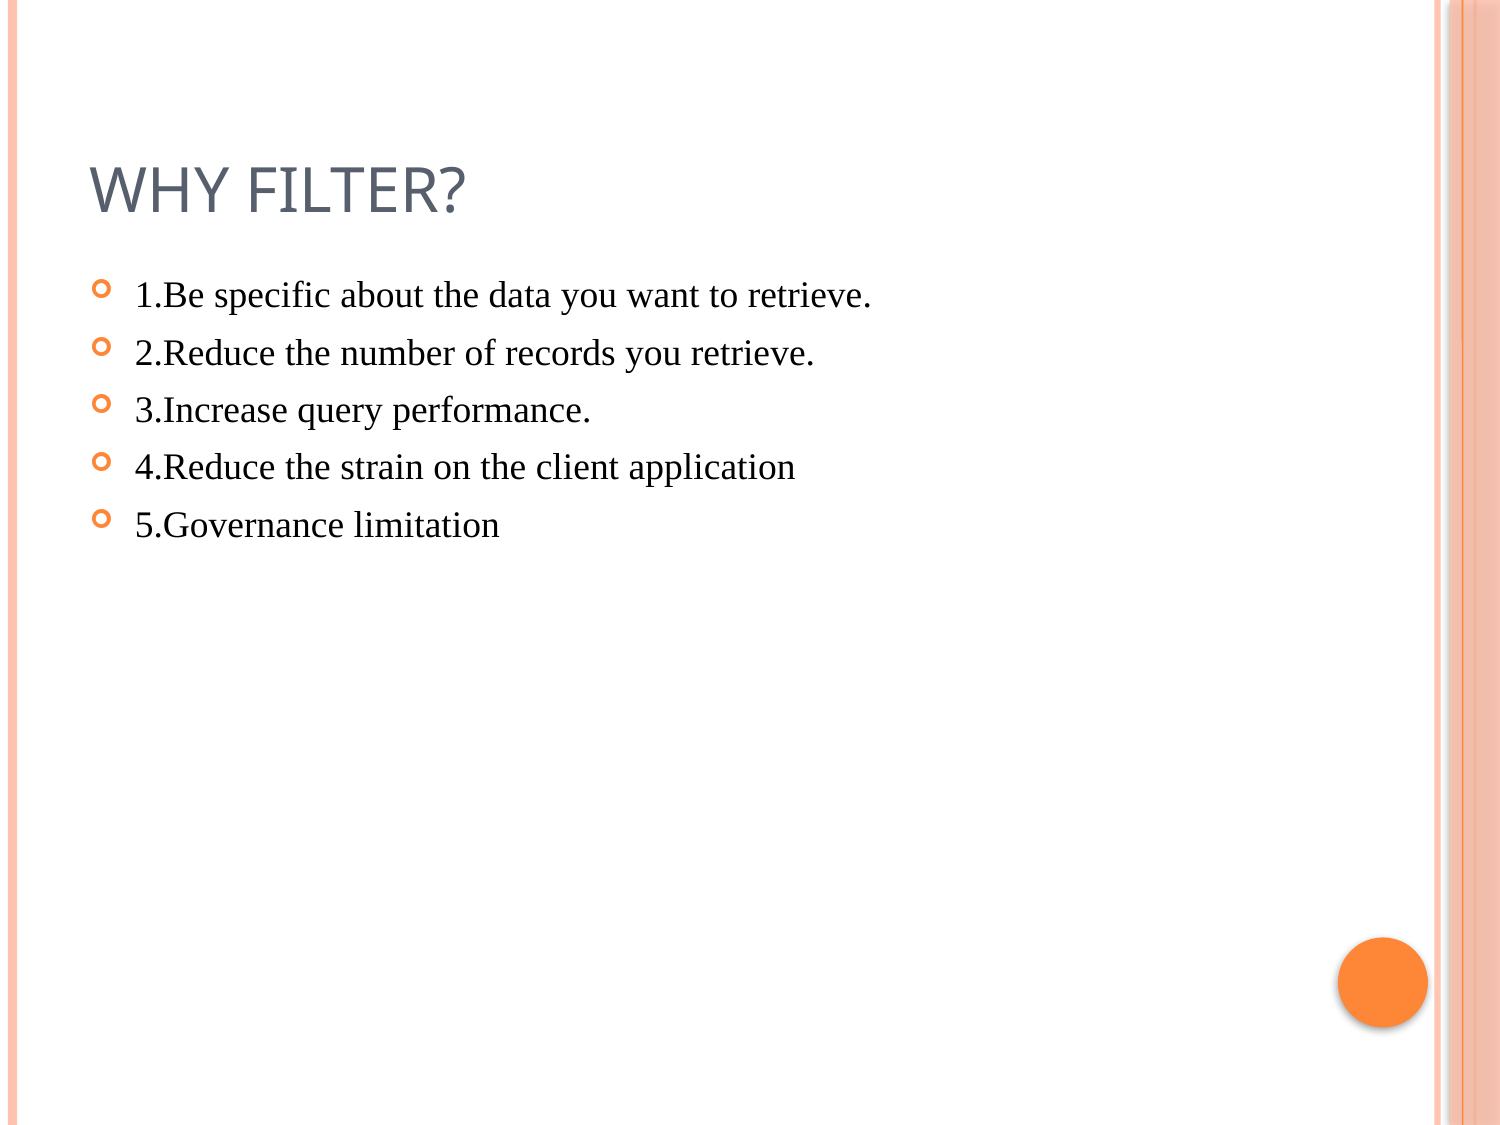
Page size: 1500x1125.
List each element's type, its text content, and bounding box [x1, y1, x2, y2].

list 1.Be specific about the data you want to retrieve. 2.Reduce the number of records you retrieve. 3.Increase query performance. 4.Reduce the strain on the client application 5.Governance limitation [75, 262, 1300, 1062]
title Why filter? [75, 45, 1300, 233]
